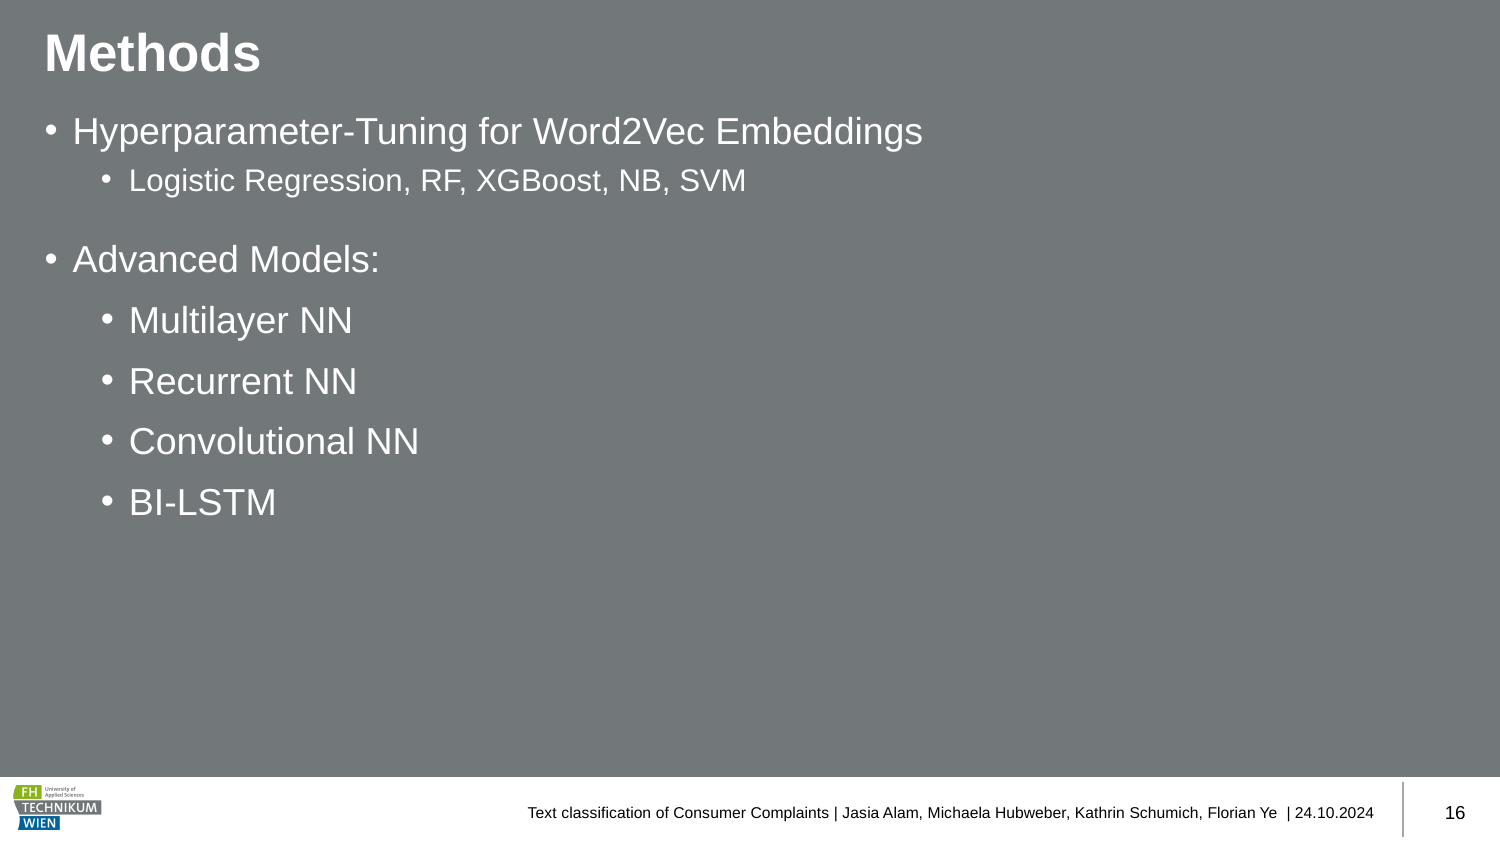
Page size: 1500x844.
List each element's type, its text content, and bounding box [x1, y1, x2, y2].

list Hyperparameter-Tuning for Word2Vec Embeddings Logistic Regression, RF, XGBoost, NB, SVM Advanced Models: Multilayer NN Recurrent NN Convolutional NN BI-LSTM [29, 99, 1468, 764]
footer Text classification of Consumer Complaints | Jasia Alam, Michaela Hubweber, Kathrin Schumich, Florian Ye | 24.10.2024 [458, 789, 1389, 835]
slide_number 16 [1401, 789, 1481, 835]
picture [0, 771, 115, 844]
title Methods [29, 18, 1468, 91]
